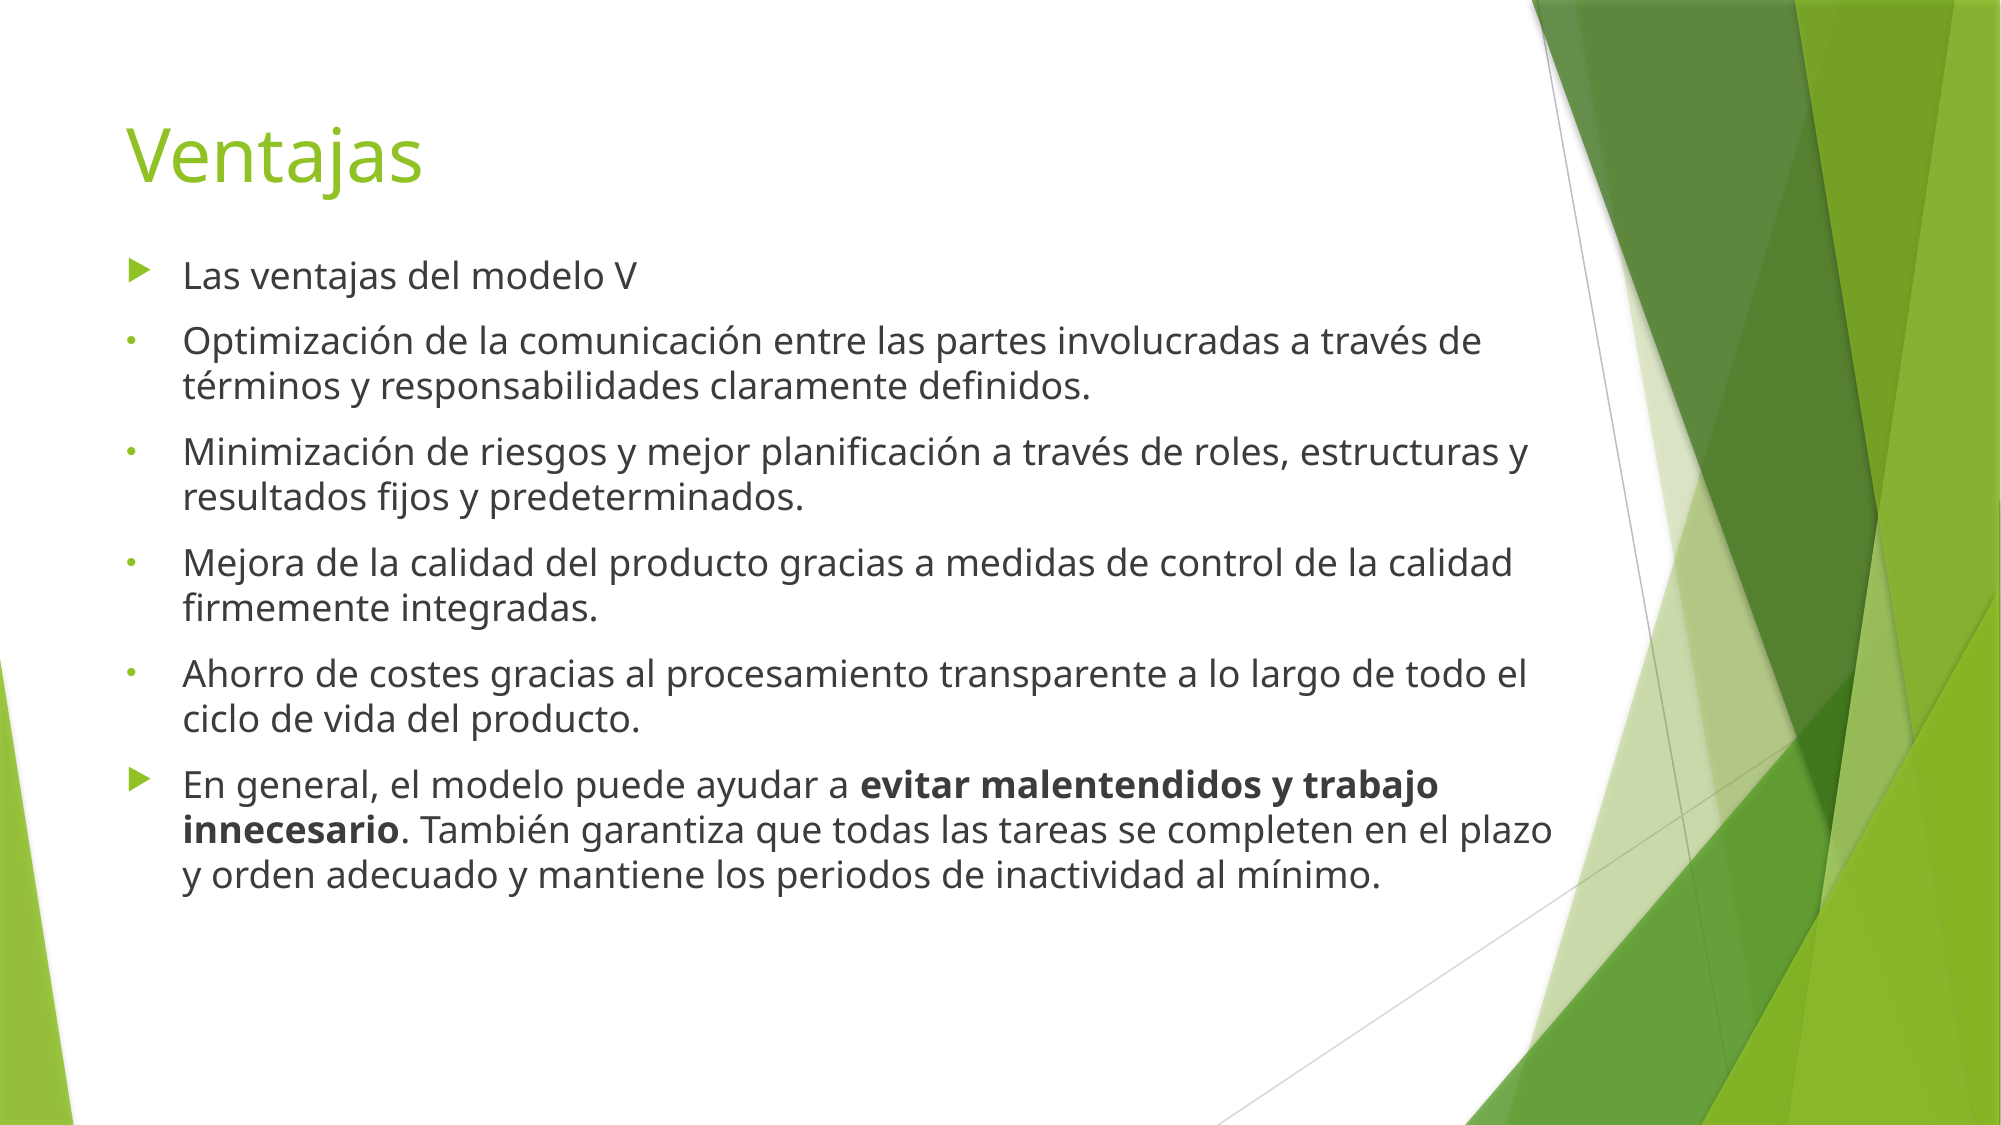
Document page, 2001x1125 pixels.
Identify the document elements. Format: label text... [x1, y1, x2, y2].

list Las ventajas del modelo V Optimización de la comunicación entre las partes involucradas a través de términos y responsabilidades claramente definidos. Minimización de riesgos y mejor planificación a través de roles, estructuras y resultados fijos y predeterminados. Mejora de la calidad del producto gracias a medidas de control de la calidad firmemente integradas. Ahorro de costes gracias al procesamiento transparente a lo largo de todo el ciclo de vida del producto. En general, el modelo puede ayudar a evitar malentendidos y trabajo innecesario. También garantiza que todas las tareas se completen en el plazo y orden adecuado y mantiene los periodos de inactividad al mínimo. [111, 244, 1572, 933]
title Ventajas [111, 99, 1522, 244]
